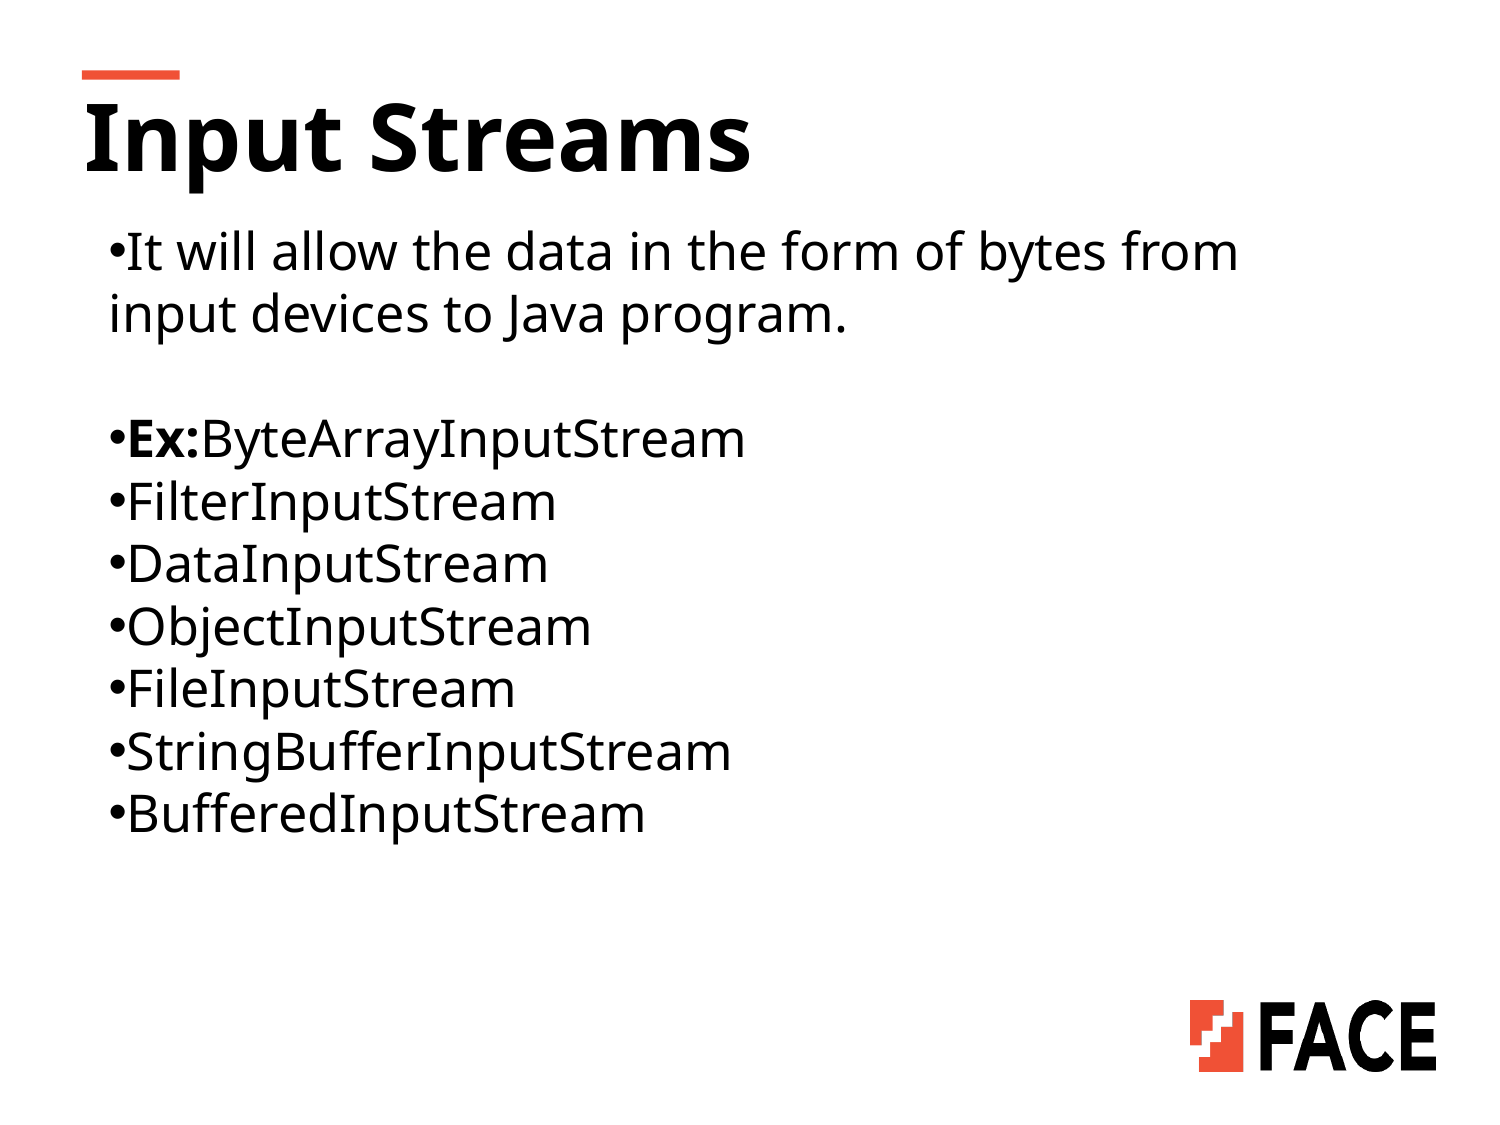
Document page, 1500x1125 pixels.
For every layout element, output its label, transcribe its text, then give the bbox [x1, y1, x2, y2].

text_box Input Streams [70, 70, 1459, 310]
text_box [80, 68, 182, 82]
picture [1189, 1000, 1436, 1072]
text_box It will allow the data in the form of bytes from input devices to Java program. Ex:ByteArrayInputStream FilterInputStream DataInputStream ObjectInputStream FileInputStream StringBufferInputStream BufferedInputStream [93, 310, 1395, 913]
